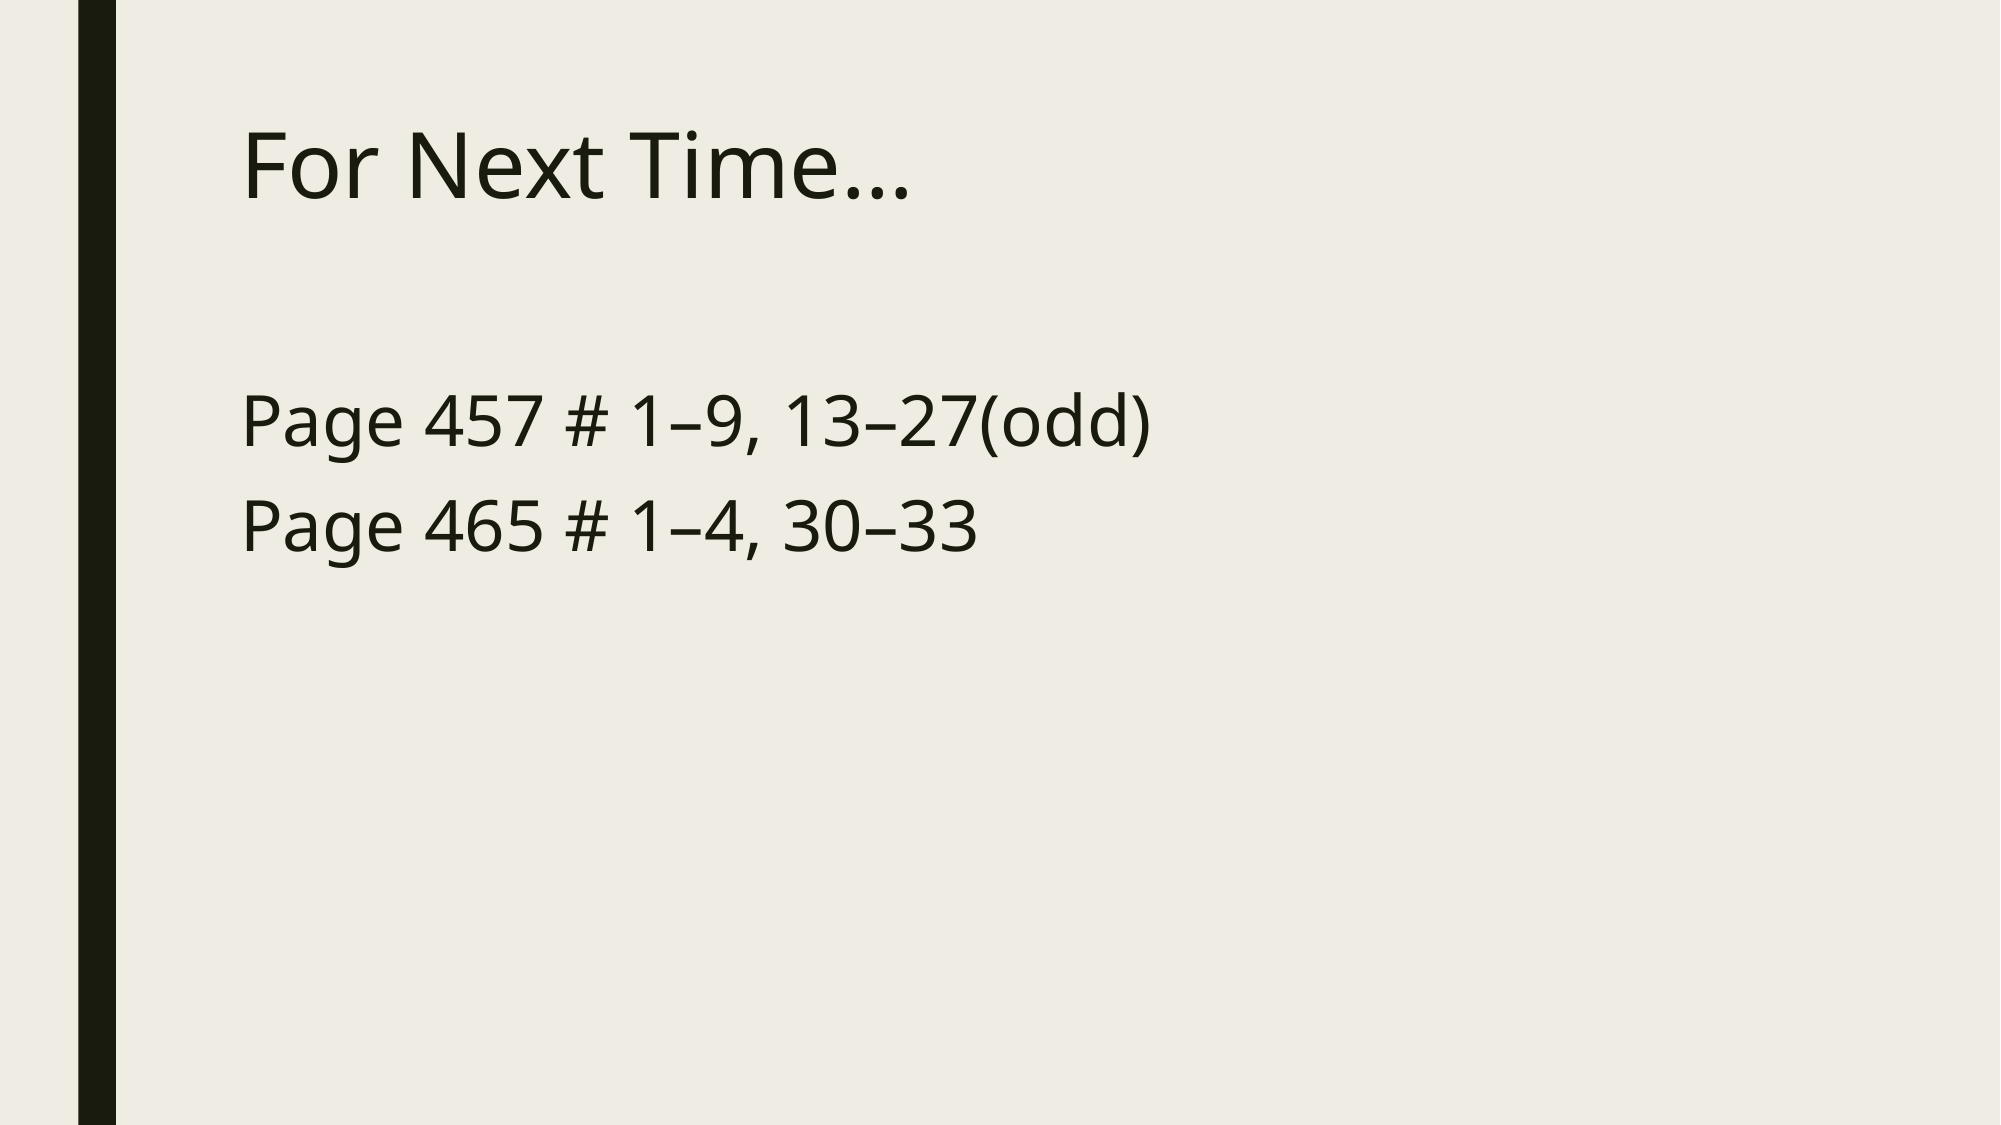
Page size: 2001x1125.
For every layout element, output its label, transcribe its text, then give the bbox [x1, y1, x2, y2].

title For Next Time… [225, 112, 1800, 357]
list Page 457 # 1–9, 13–27(odd) Page 465 # 1–4, 30–33 [225, 375, 1867, 963]
